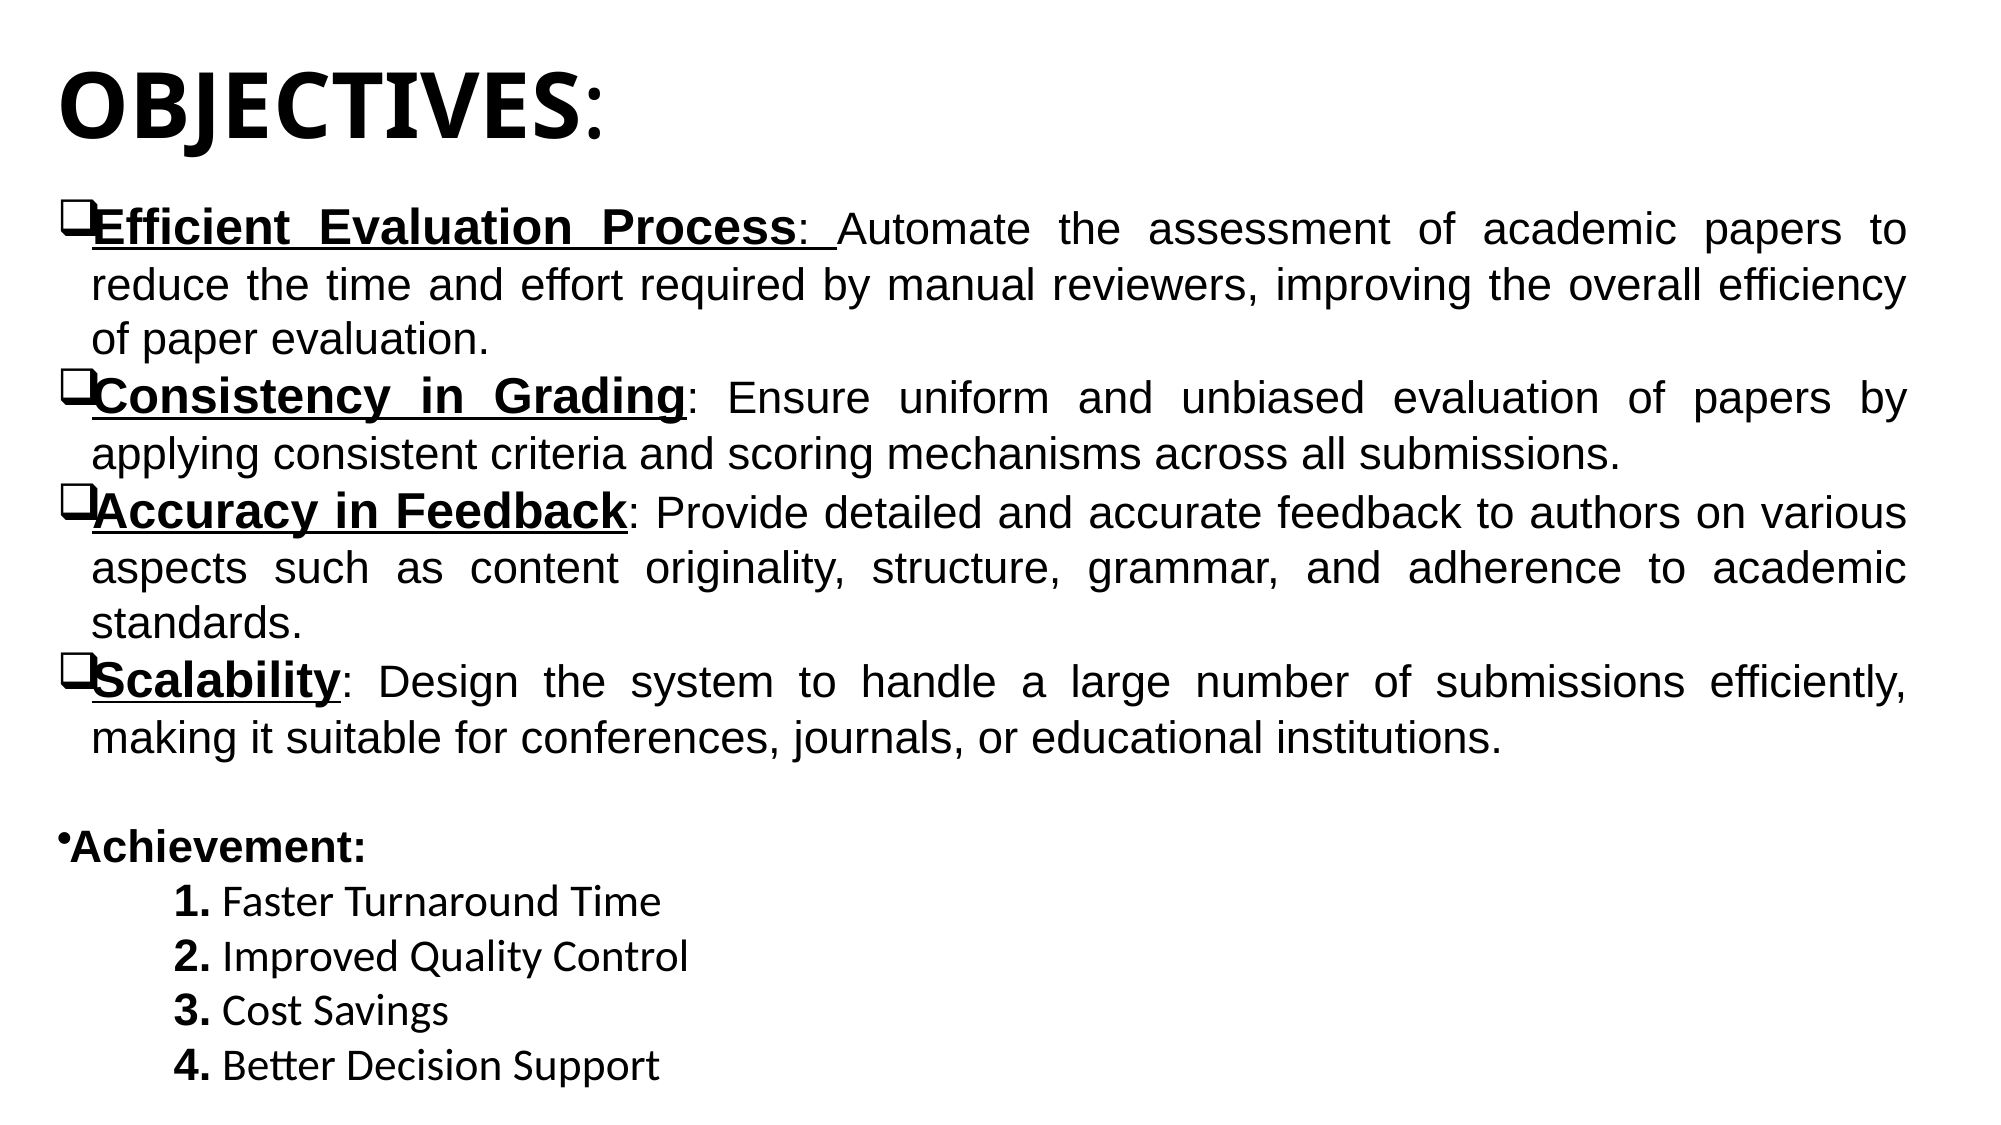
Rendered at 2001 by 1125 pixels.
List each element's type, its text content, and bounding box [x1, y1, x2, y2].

title OBJECTIVES: [41, 0, 1767, 218]
list Efficient Evaluation Process: Automate the assessment of academic papers to reduce the time and effort required by manual reviewers, improving the overall efficiency of paper evaluation. Consistency in Grading: Ensure uniform and unbiased evaluation of papers by applying consistent criteria and scoring mechanisms across all submissions. Accuracy in Feedback: Provide detailed and accurate feedback to authors on various aspects such as content originality, structure, grammar, and adherence to academic standards. Scalability: Design the system to handle a large number of submissions efficiently, making it suitable for conferences, journals, or educational institutions. Achievement: 1. Faster Turnaround Time 2. Improved Quality Control 3. Cost Savings 4. Better Decision Support [41, 186, 1924, 1100]
